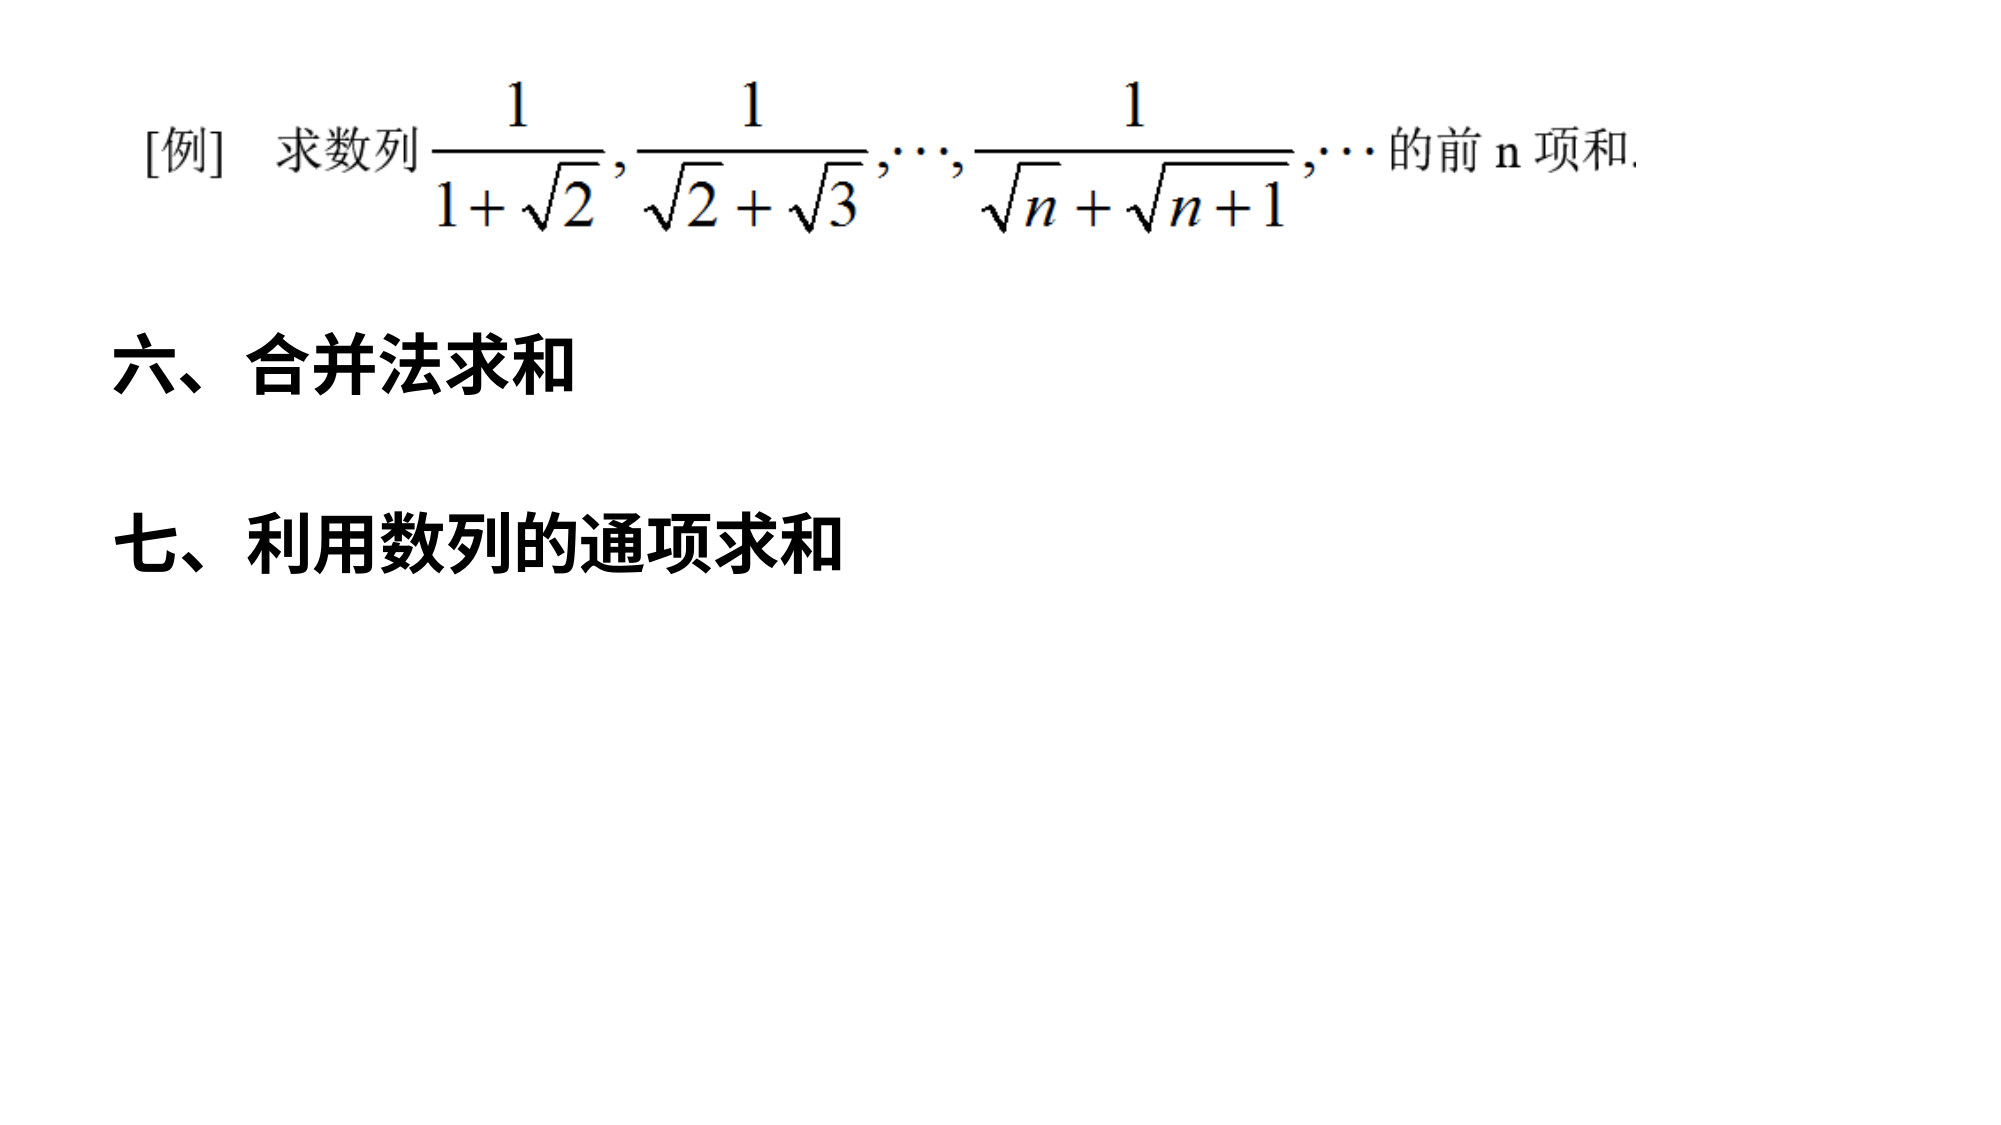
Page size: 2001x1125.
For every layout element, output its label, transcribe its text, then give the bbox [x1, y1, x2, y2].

text_box 七、利用数列的通项求和 [97, 549, 862, 589]
picture [93, 66, 1636, 248]
text_box 六、合并法求和 [96, 315, 594, 411]
